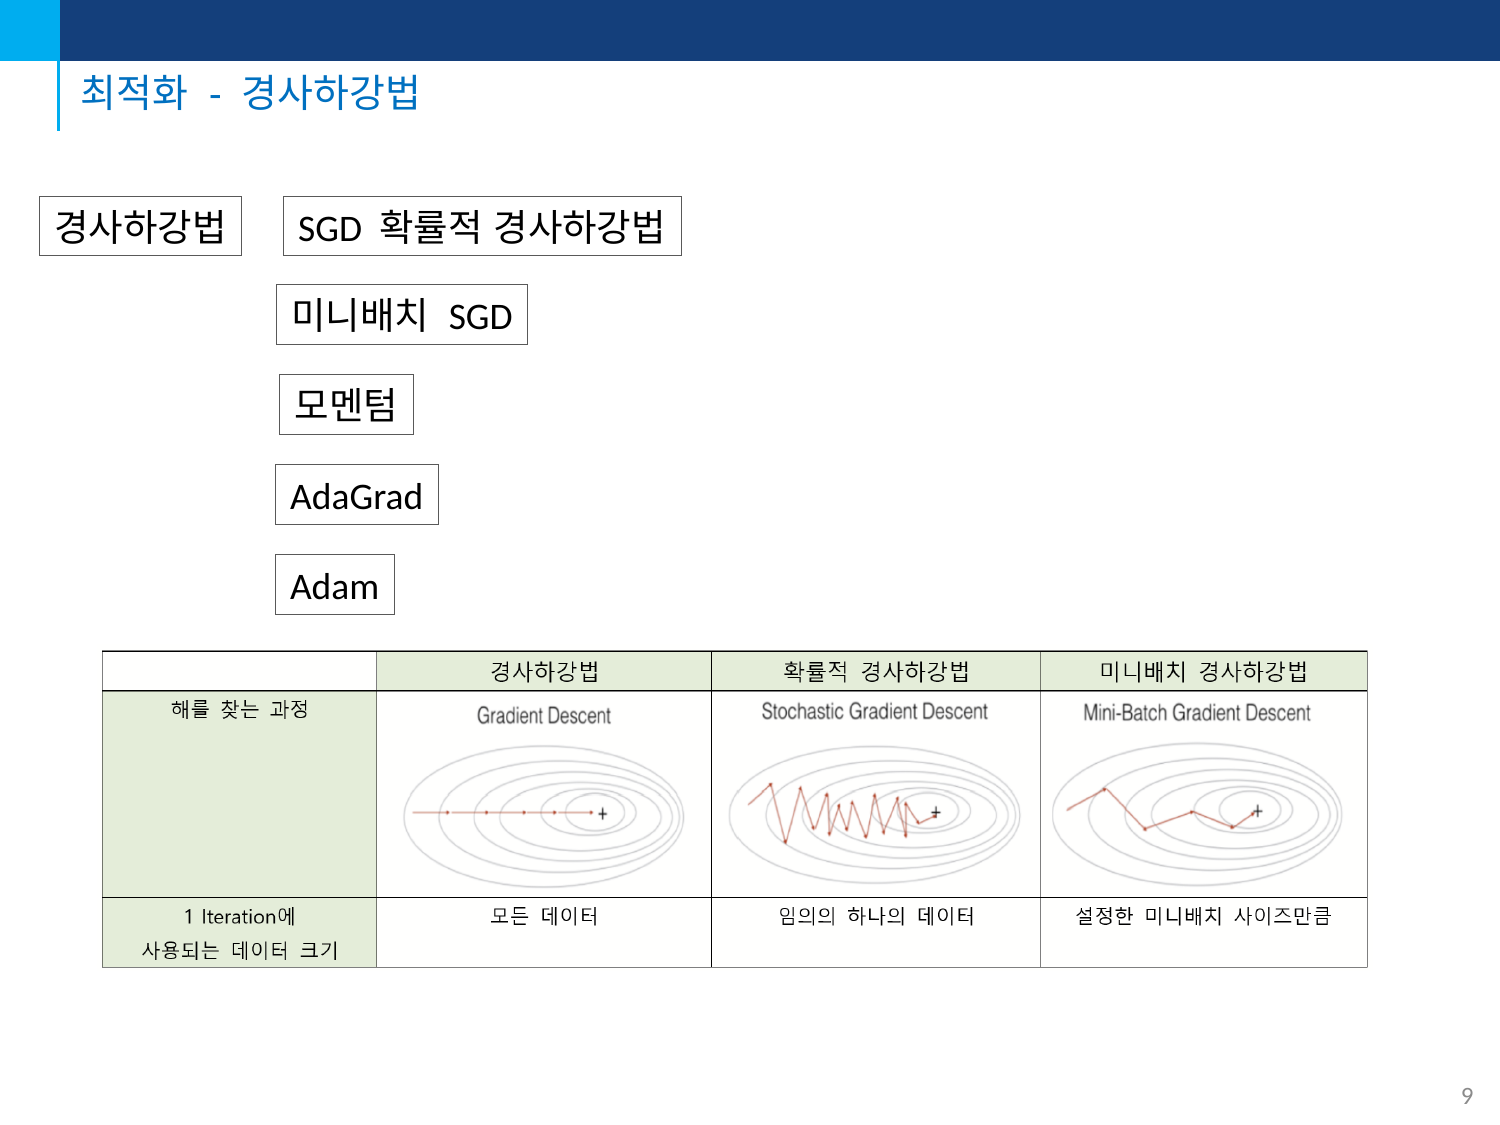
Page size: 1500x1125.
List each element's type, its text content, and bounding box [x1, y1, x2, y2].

text_box AdaGrad [275, 464, 439, 525]
text_box 경사하강법 [39, 196, 242, 256]
text_box 미니배치 SGD [276, 284, 528, 345]
text_box SGD 확률적 경사하강법 [283, 196, 682, 256]
slide_number 9 [1435, 1065, 1499, 1125]
text_box Adam [275, 554, 395, 615]
picture [97, 644, 1373, 971]
title 최적화 - 경사하강법 [65, 62, 1500, 129]
text_box 모멘텀 [279, 374, 414, 435]
